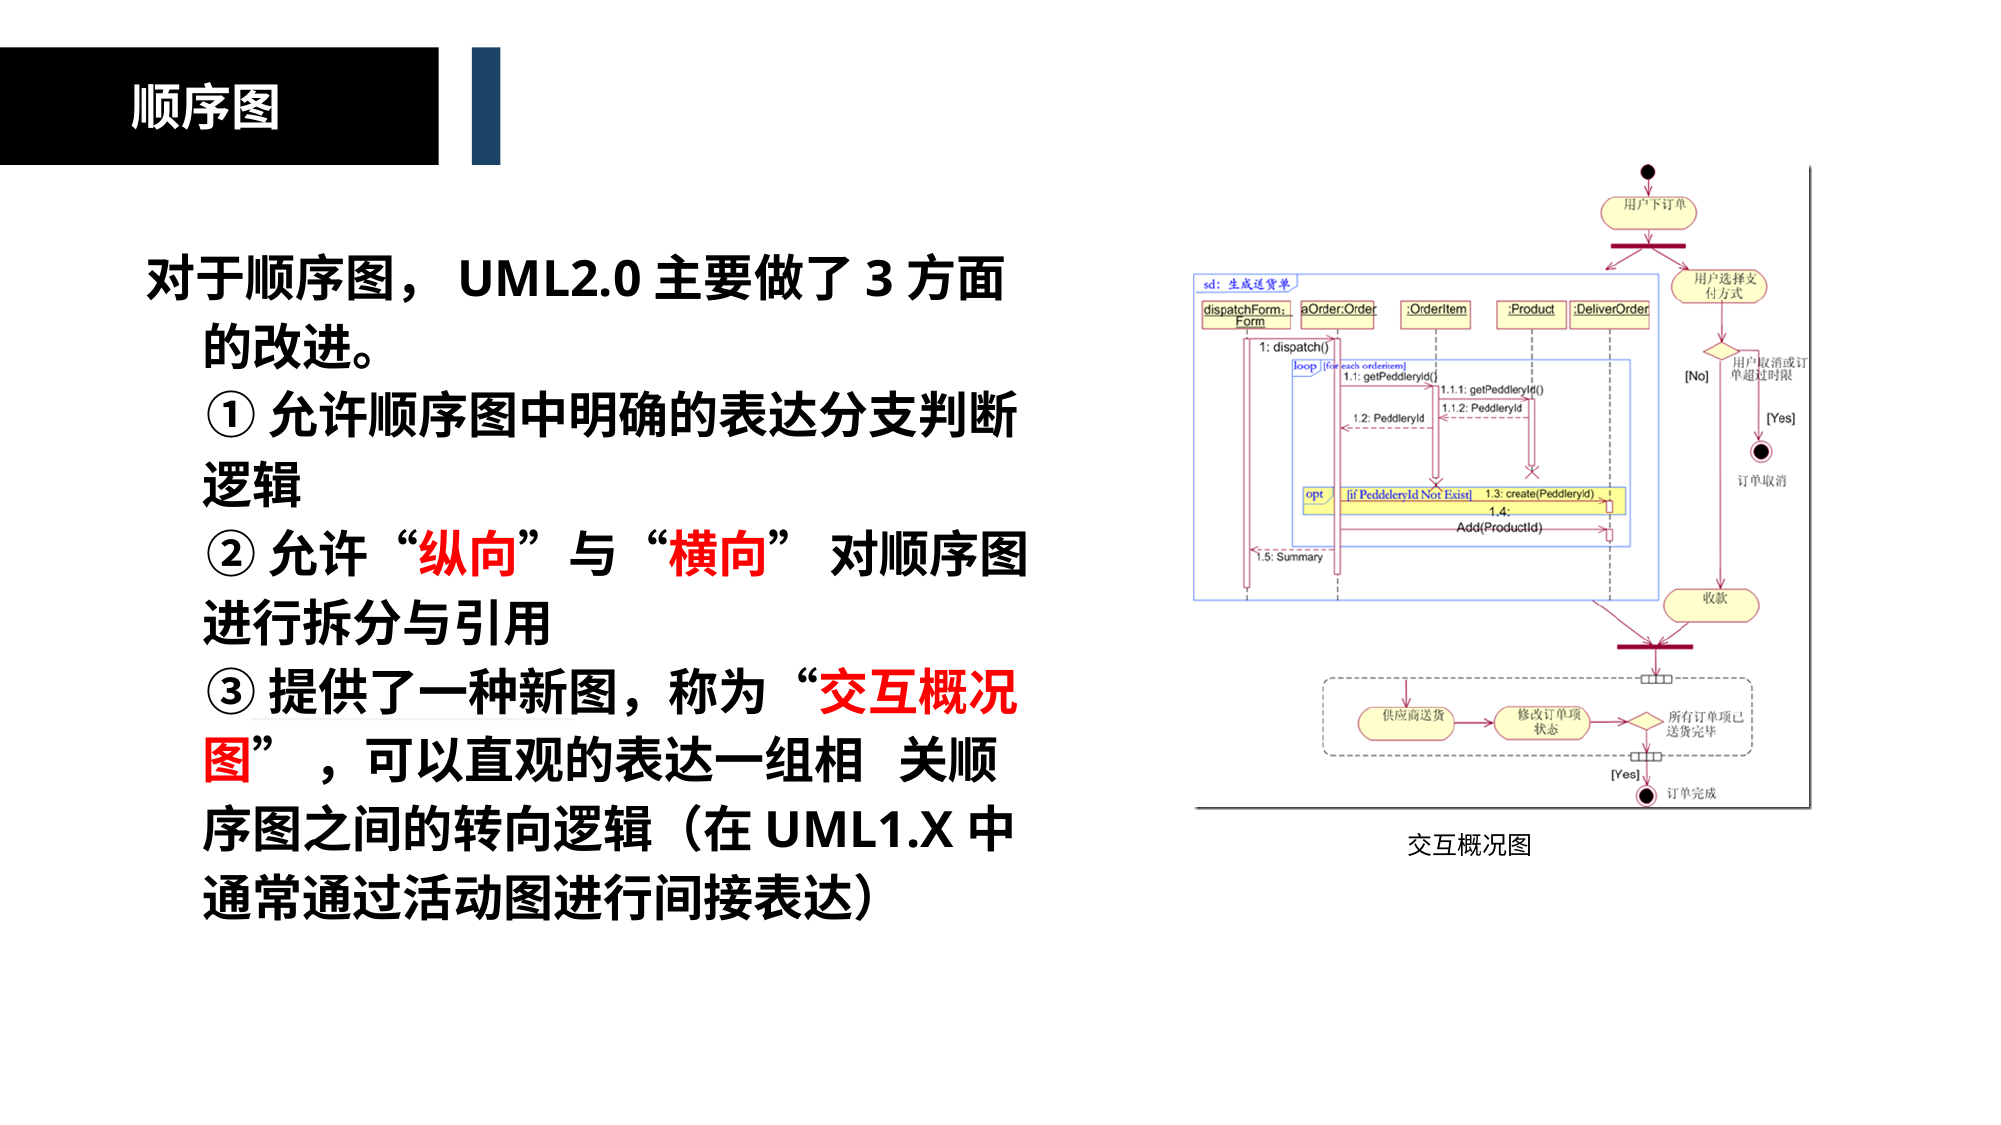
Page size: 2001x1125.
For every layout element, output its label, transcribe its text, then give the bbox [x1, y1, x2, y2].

text_box 交互概况图 [1341, 810, 1664, 870]
text_box [0, 46, 440, 166]
text_box 对于顺序图，UML2.0主要做了3方面的改进。 ①允许顺序图中明确的表达分支判断逻辑 ②允许“纵向”与“横向” 对顺序图进行拆分与引用 ③提供了一种新图，称为“交互概况图” ，可以直观的表达一组相 关顺序图之间的转向逻辑（在UML1.X中通常通过活动图进行间接表达） [113, 229, 1057, 935]
text_box [471, 46, 501, 166]
text_box 顺序图 [0, 68, 414, 143]
picture [1193, 164, 1812, 810]
